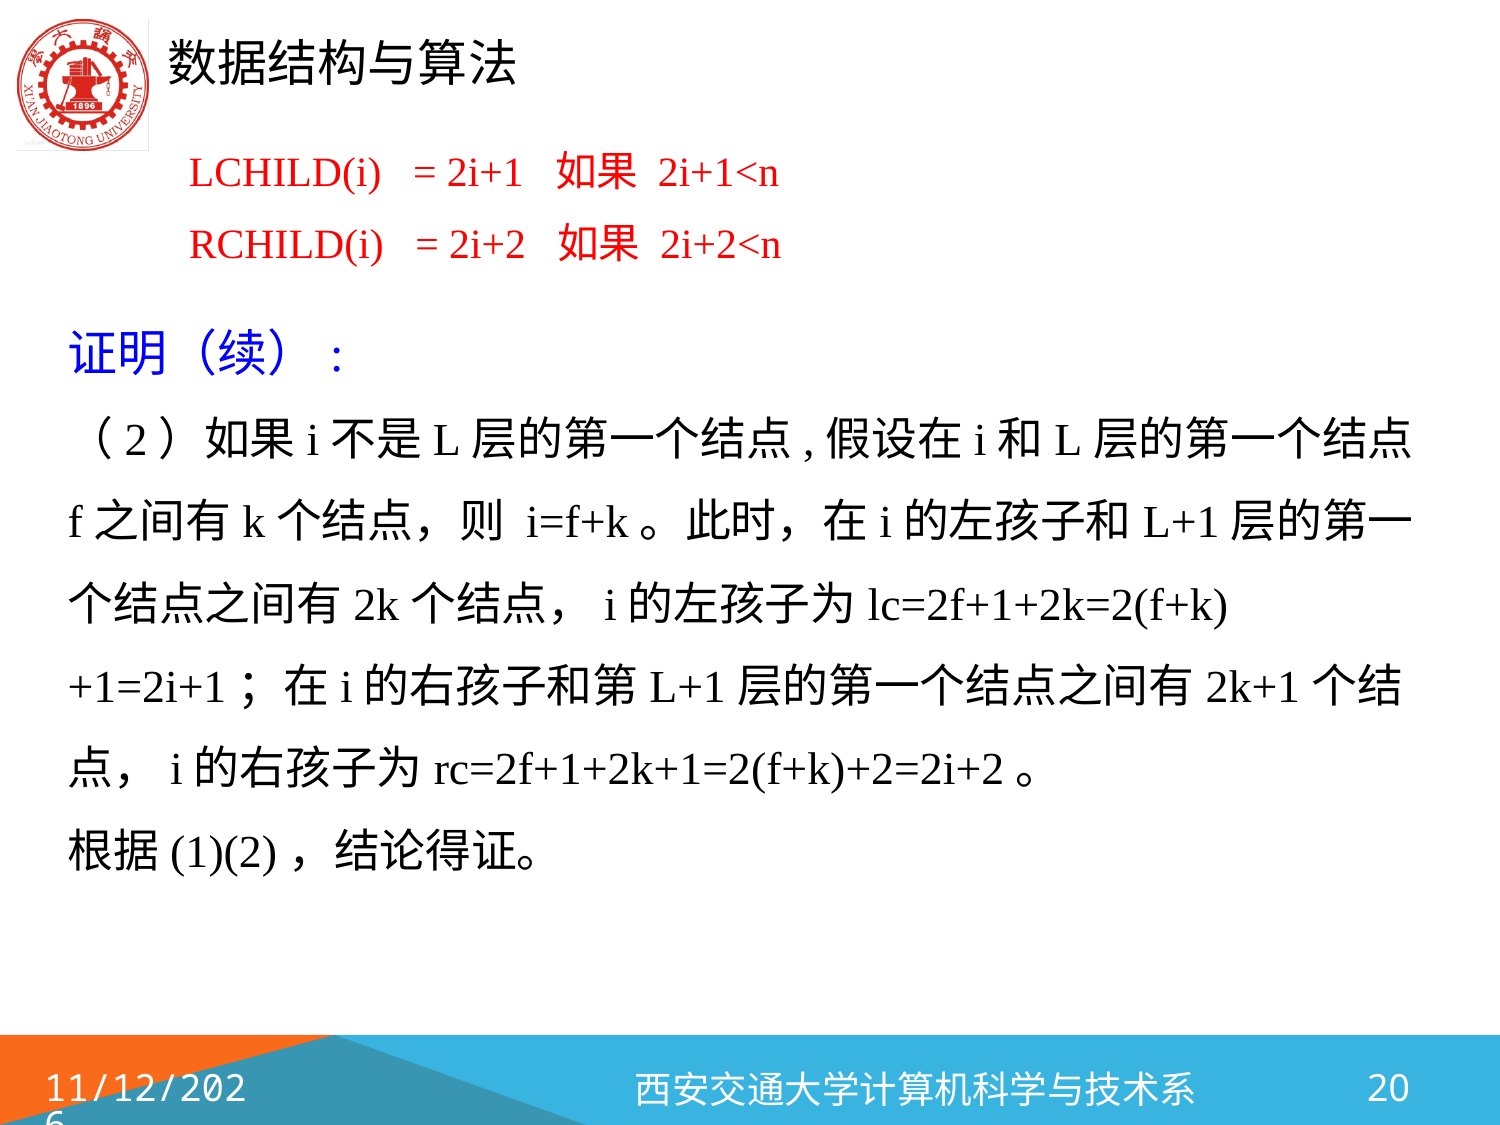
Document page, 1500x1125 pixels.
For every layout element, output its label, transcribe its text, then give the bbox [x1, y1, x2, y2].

picture [17, 19, 149, 151]
text_box 证明（续）: （2）如果i不是L层的第一个结点,假设在i和L层的第一个结点f之间有k个结点，则 i=f+k。此时，在i的左孩子和L+1层的第一个结点之间有2k个结点，i的左孩子为lc=2f+1+2k=2(f+k)+1=2i+1；在i的右孩子和第L+1层的第一个结点之间有2k+1个结点，i的右孩子为rc=2f+1+2k+1=2(f+k)+2=2i+2。 根据(1)(2)，结论得证。 [53, 314, 1436, 884]
text_box LCHILD(i) = 2i+1 如果 2i+1<n RCHILD(i) = 2i+2 如果 2i+2<n [174, 137, 1249, 275]
